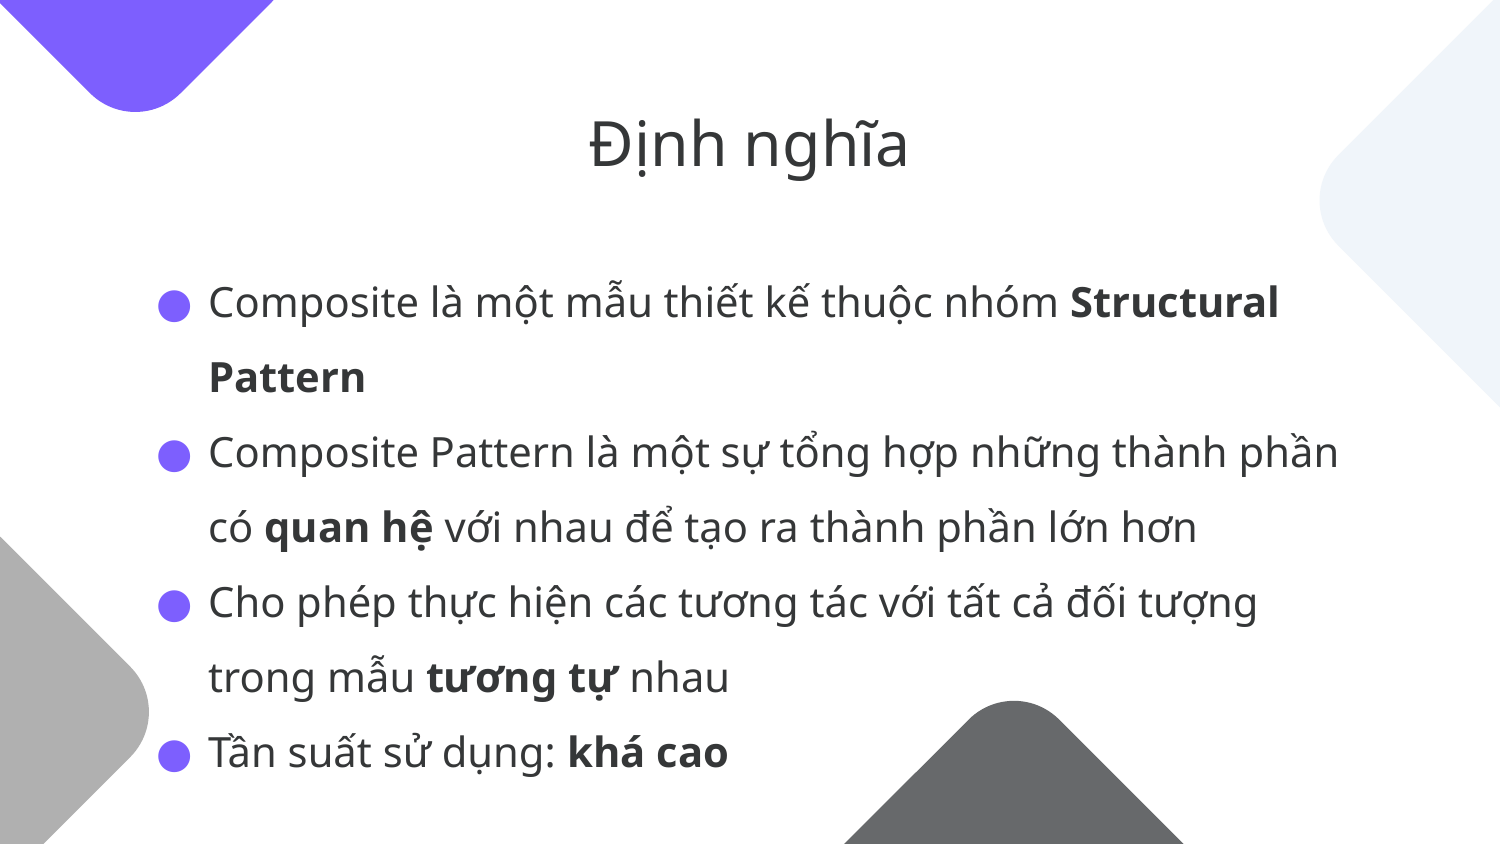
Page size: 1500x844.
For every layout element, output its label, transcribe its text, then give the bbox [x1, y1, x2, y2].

subtitle Composite là một mẫu thiết kế thuộc nhóm Structural Pattern Composite Pattern là một sự tổng hợp những thành phần có quan hệ với nhau để tạo ra thành phần lớn hơn Cho phép thực hiện các tương tác với tất cả đối tượng trong mẫu tương tự nhau Tần suất sử dụng: khá cao [118, 236, 1382, 709]
title Định nghĩa [118, 88, 1382, 192]
